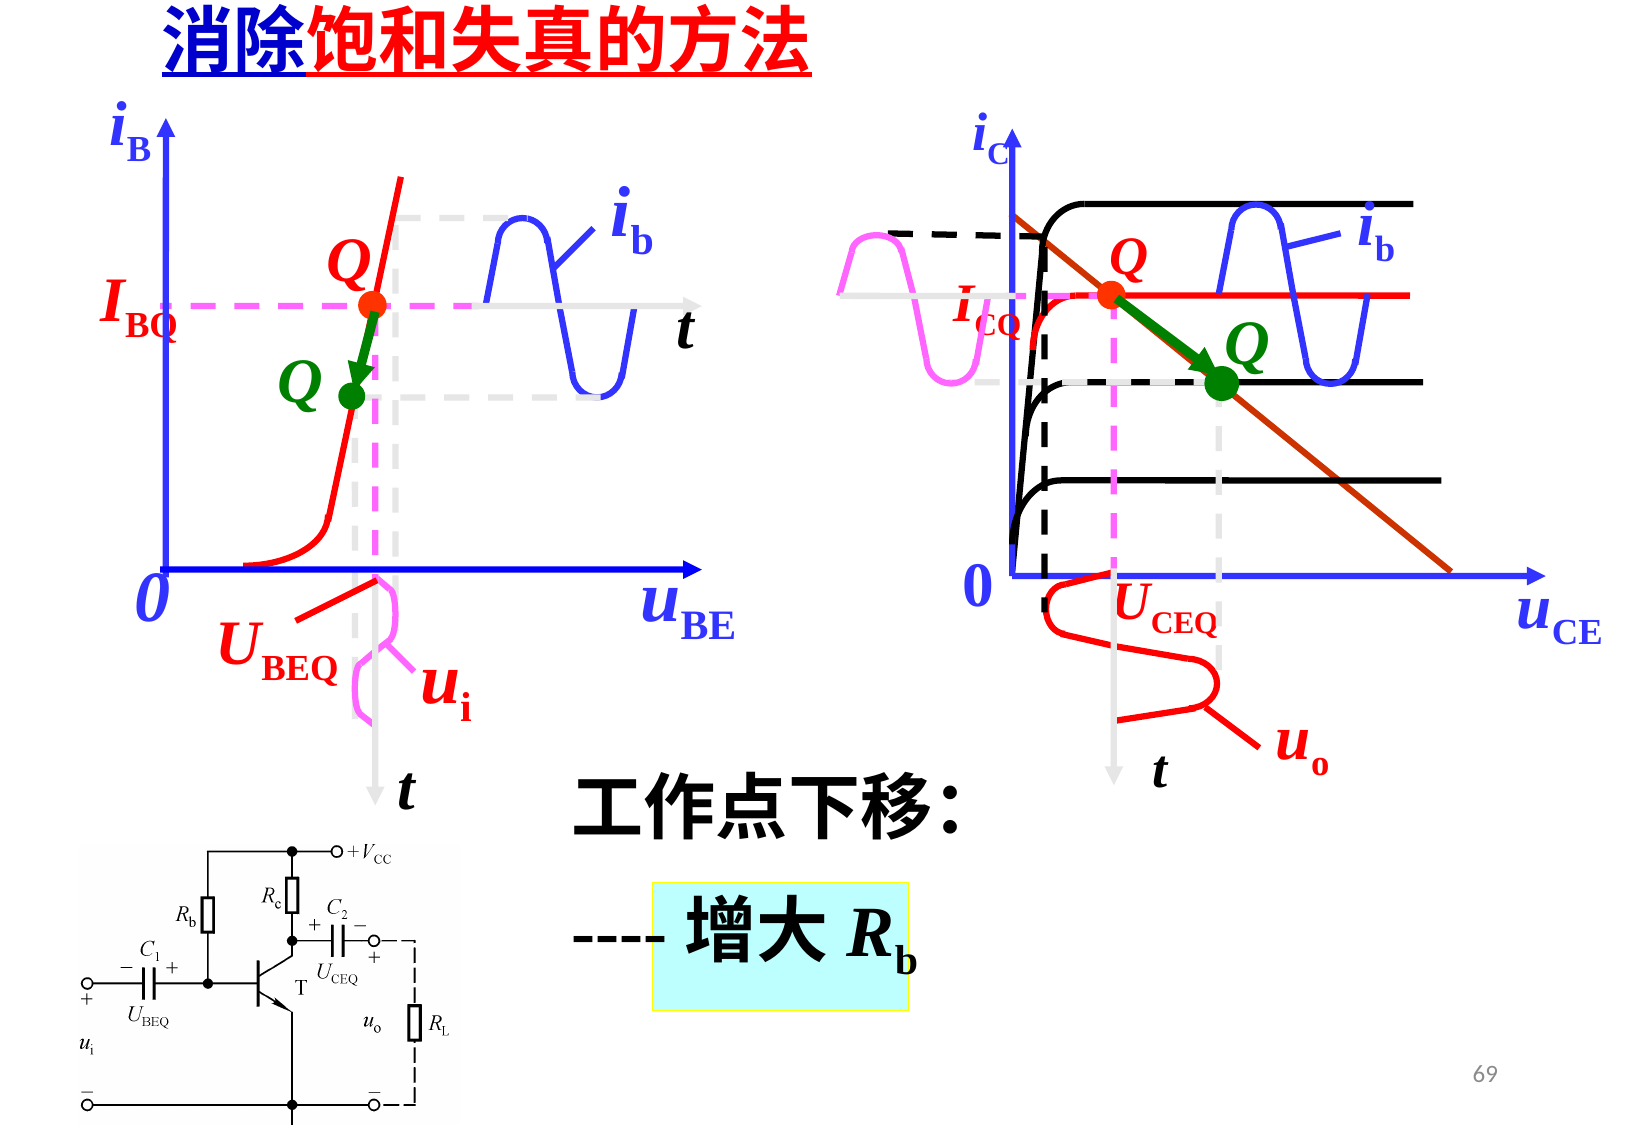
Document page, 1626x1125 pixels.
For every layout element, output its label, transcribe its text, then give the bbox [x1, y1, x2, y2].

text_box [652, 991, 909, 1011]
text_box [1116, 293, 1286, 397]
picture [79, 844, 461, 1125]
slide_number 69 [1147, 1042, 1514, 1103]
text_box 工作点下移： ----增大Rb [556, 754, 1094, 991]
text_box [81, 74, 757, 831]
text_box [839, 89, 1623, 807]
text_box 消除饱和失真的方法 [146, 0, 1297, 88]
